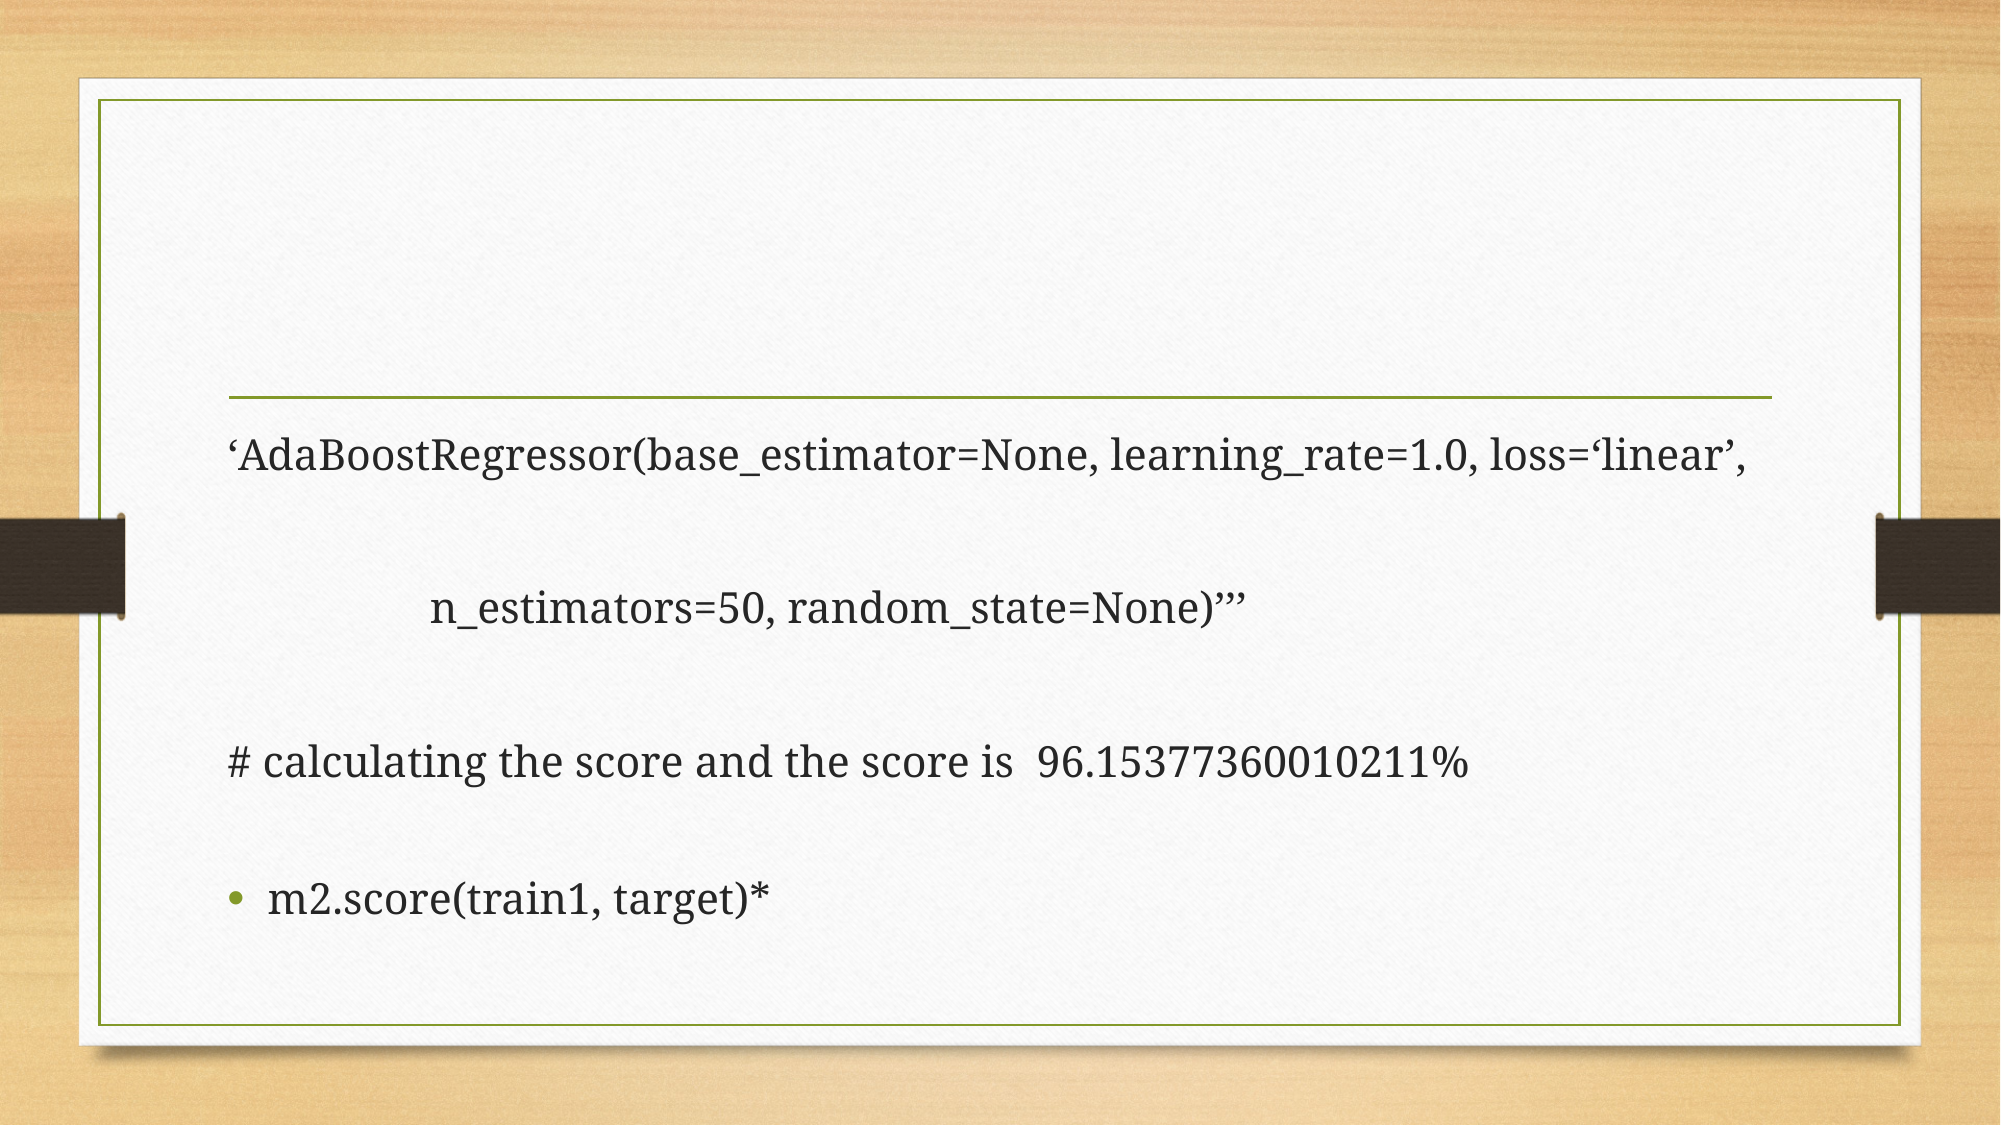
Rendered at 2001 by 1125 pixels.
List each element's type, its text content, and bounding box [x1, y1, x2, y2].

list ‘AdaBoostRegressor(base_estimator=None, learning_rate=1.0, loss=‘linear’, n_estimators=50, random_state=None)’’’ # calculating the score and the score is 96.15377360010211% m2.score(train1, target)* [212, 419, 1788, 964]
picture [0, 0, 2001, 1125]
